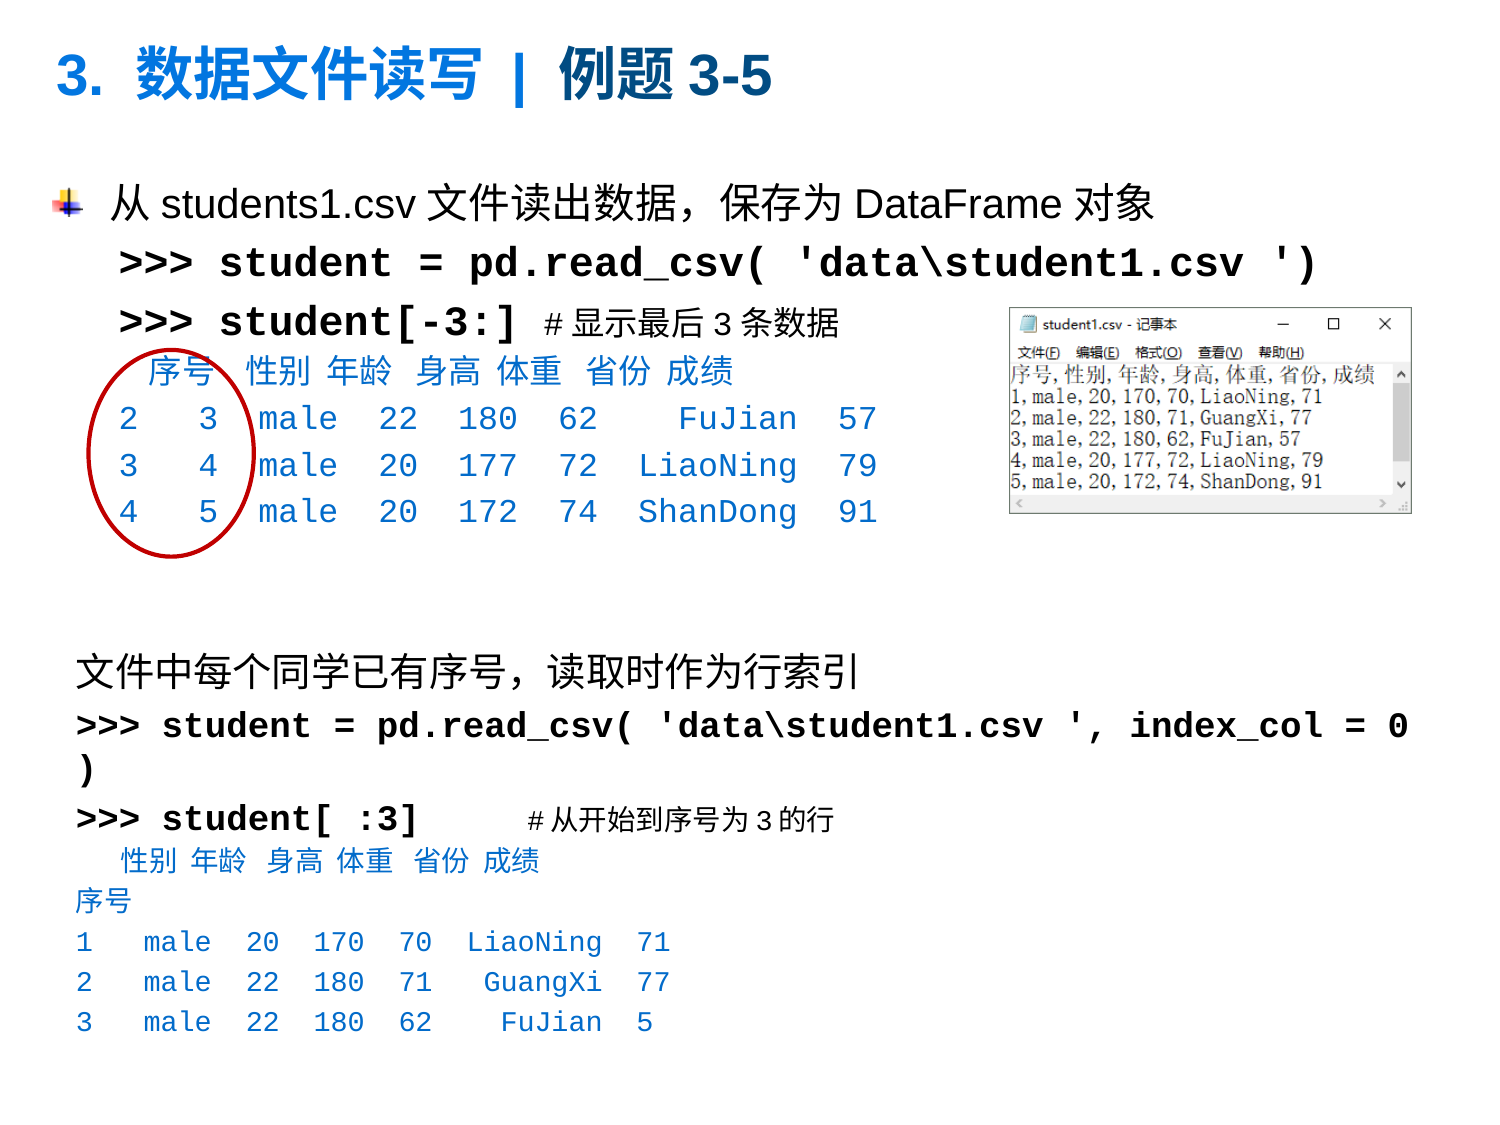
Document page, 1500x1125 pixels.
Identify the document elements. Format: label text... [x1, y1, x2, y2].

text_box [86, 347, 256, 559]
picture [1009, 306, 1412, 515]
title 3. 数据文件读写 | 例题3-5 [41, 1, 1069, 129]
text_box 文件中每个同学已有序号，读取时作为行索引 >>> student = pd.read_csv( 'data\student1.csv ', index_col = 0 ) >>> student[ :3] #从开始到序号为3的行 性别 年龄 身高 体重 省份 成绩 序号 1 male 20 170 70 LiaoNing 71 2 male 22 180 71 GuangXi 77 3 male 22 180 62 FuJian 5 [0, 611, 1445, 1047]
list 从students1.csv文件读出数据，保存为DataFrame对象 >>> student = pd.read_csv( 'data\student1.csv ') >>> student[-3:] #显示最后3条数据 序号 性别 年龄 身高 体重 省份 成绩 2 3 male 22 180 62 FuJian 57 3 4 male 20 177 72 LiaoNing 79 4 5 male 20 172 74 ShanDong 91 [37, 149, 1483, 1047]
picture [52, 186, 83, 217]
